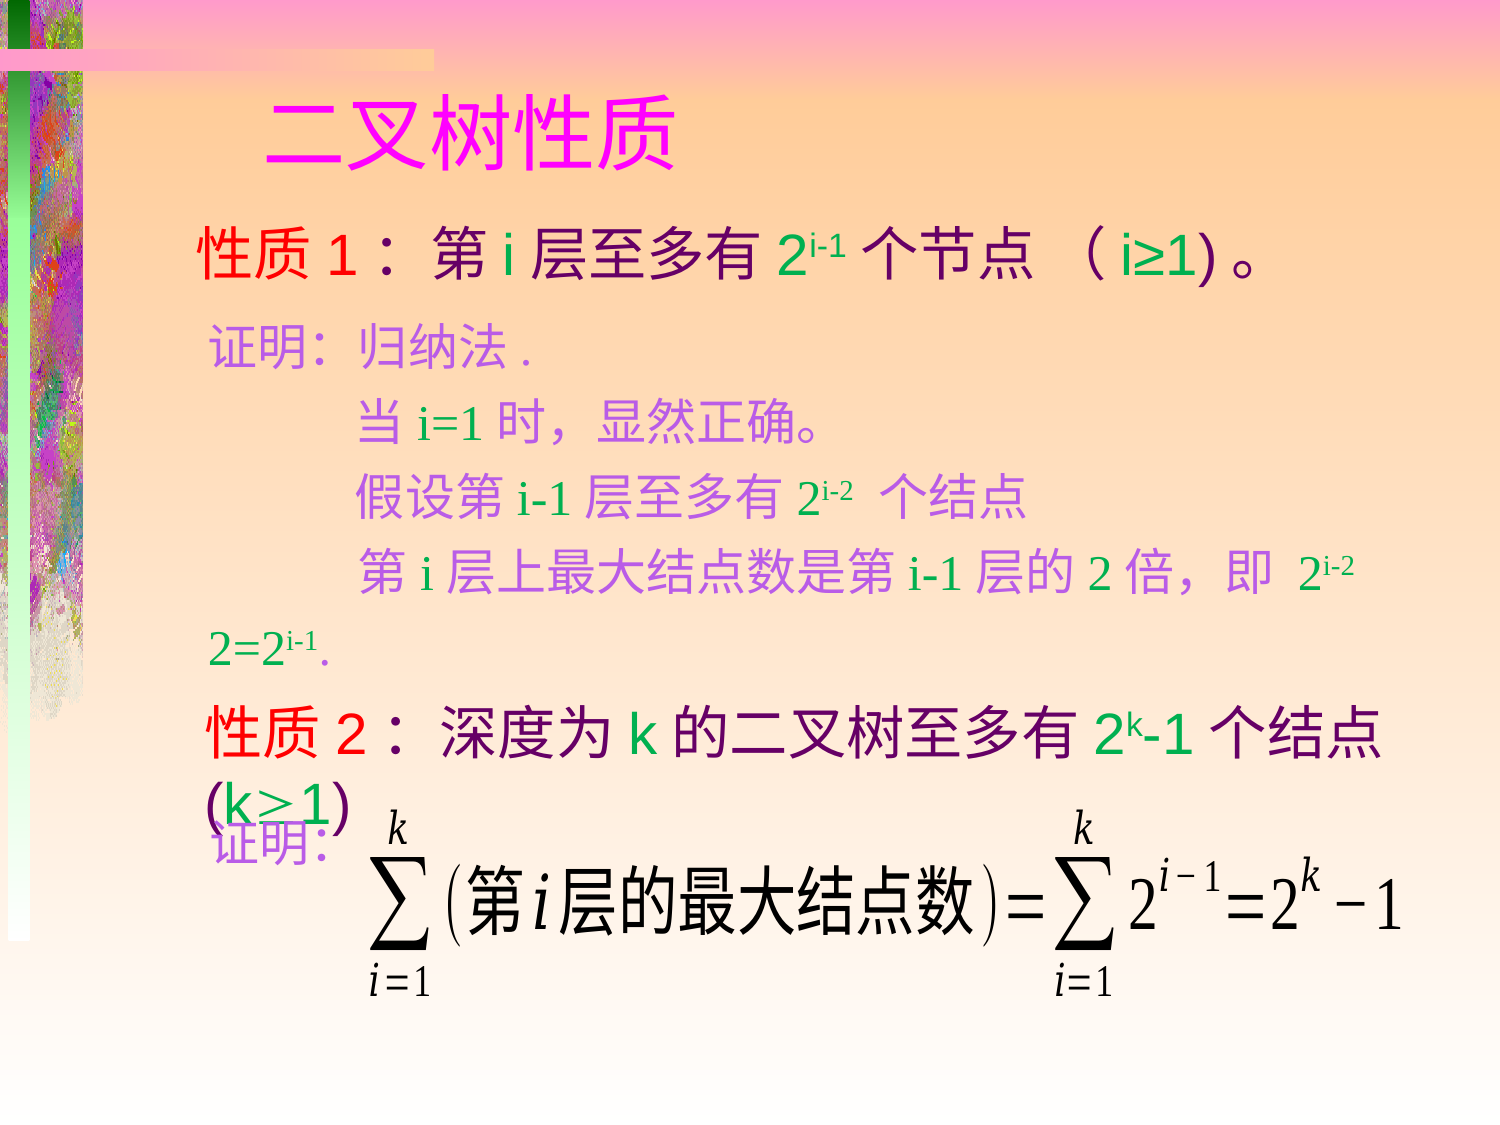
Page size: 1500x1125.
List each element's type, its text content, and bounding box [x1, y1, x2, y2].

picture [0, 0, 9, 50]
picture [29, 71, 83, 821]
list 性质1：第i层至多有2i-1个节点 （i≥1)。 [105, 209, 1350, 311]
text_box 性质2：深度为k的二叉树至多有2k-1个结点(k1) [105, 688, 1468, 790]
picture [0, 71, 9, 821]
picture [29, 0, 83, 50]
text_box 证明： [194, 788, 365, 879]
text_box 证明：归纳法. 当i=1时，显然正确。 假设第i-1层至多有2i-2 个结点 第i层上最大结点数是第i-1层的2倍，即 2i-2 2=2i-1. [193, 293, 1438, 759]
text_box 二叉树性质 [173, 73, 923, 189]
